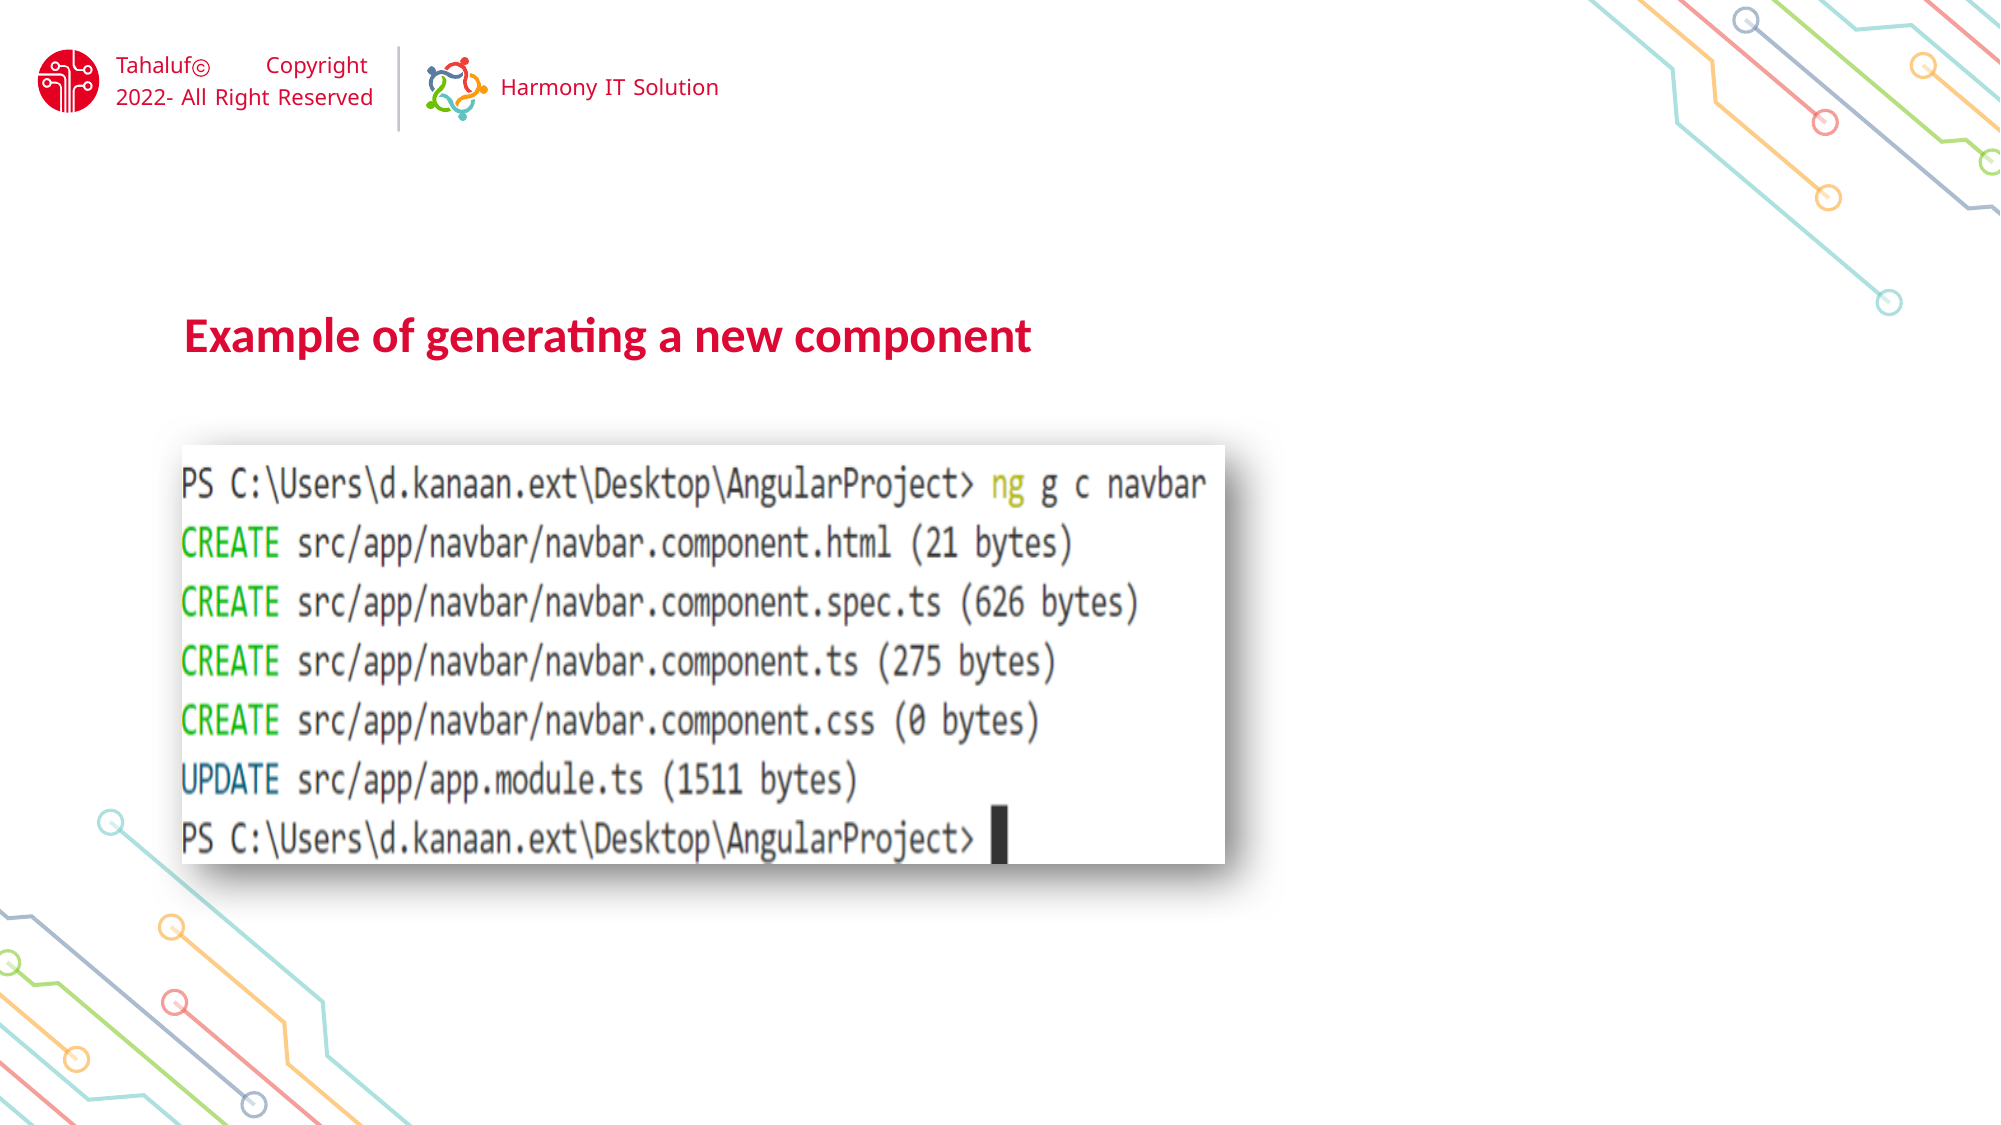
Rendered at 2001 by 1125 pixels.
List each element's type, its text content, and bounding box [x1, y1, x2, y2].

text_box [0, 808, 413, 1125]
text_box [1587, 0, 2000, 317]
text_box Example of generating a new component [169, 294, 1811, 660]
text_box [426, 57, 488, 121]
text_box [37, 49, 100, 113]
picture [181, 445, 1225, 864]
text_box Harmony IT Solution [499, 71, 733, 100]
picture [192, 59, 210, 77]
text_box Tahaluf Copyright 2022- All Right Reserved [114, 45, 378, 110]
